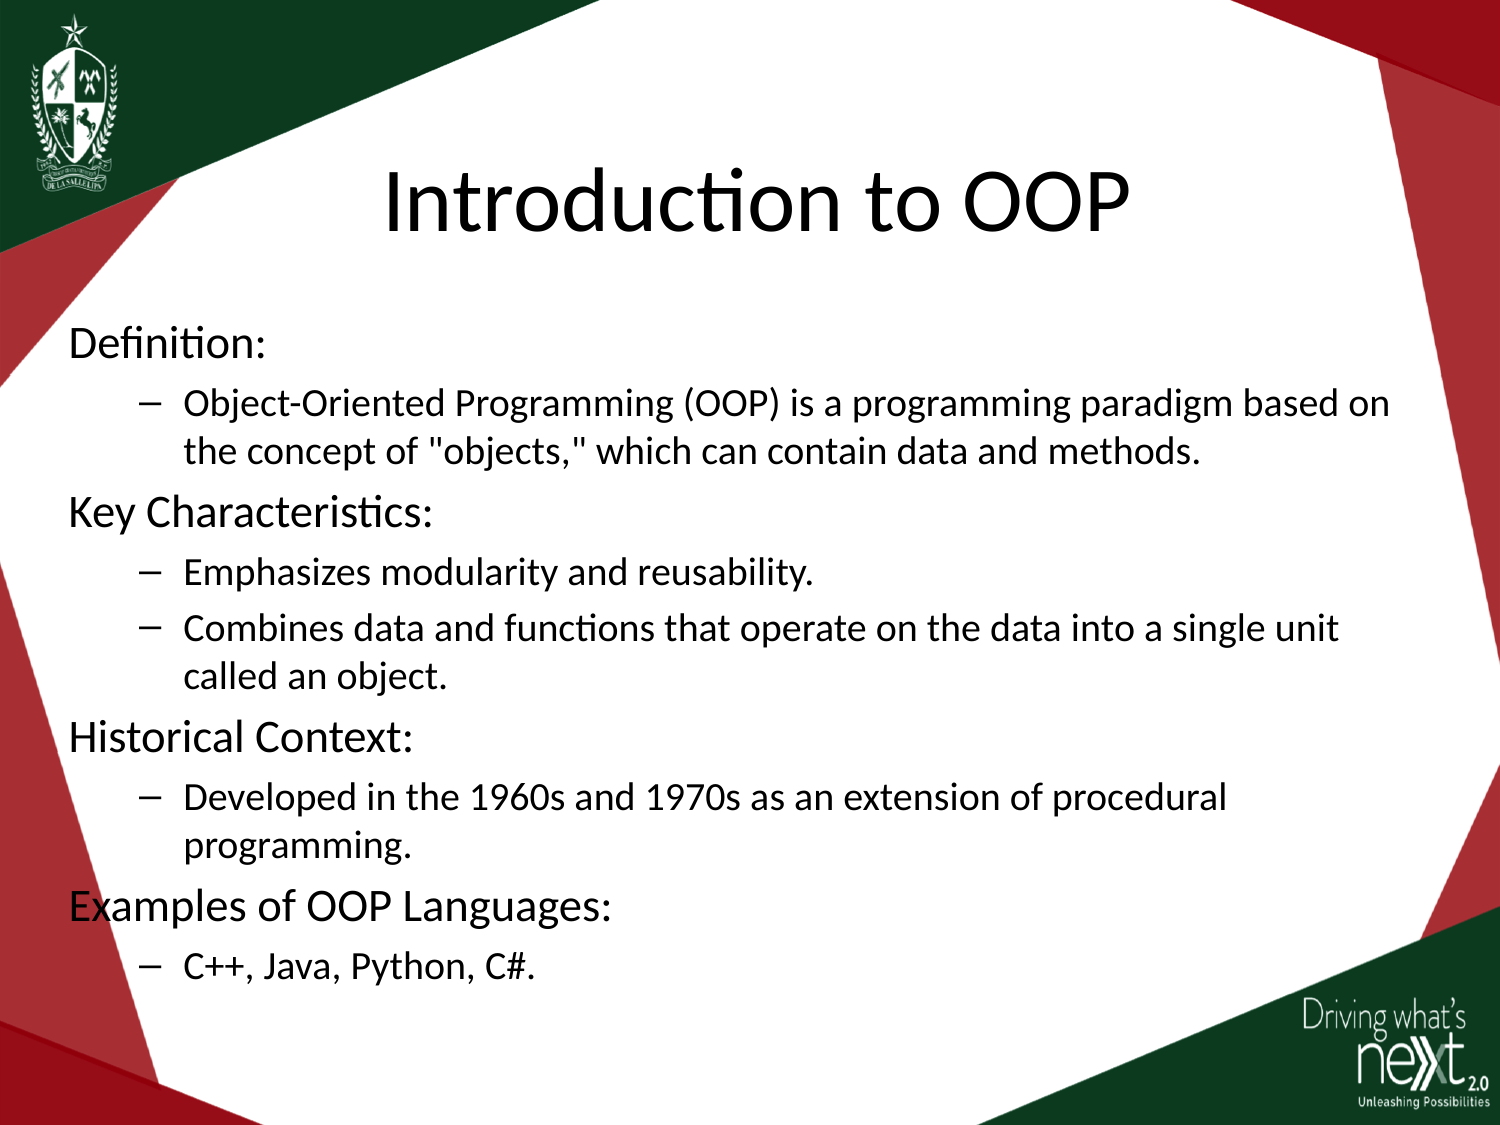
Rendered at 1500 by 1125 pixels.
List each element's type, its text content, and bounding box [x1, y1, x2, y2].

title Introduction to OOP [262, 99, 1250, 290]
text_box Definition: Object-Oriented Programming (OOP) is a programming paradigm based on the concept of "objects," which can contain data and methods. Key Characteristics: Emphasizes modularity and reusability. Combines data and functions that operate on the data into a single unit called an object. Historical Context: Developed in the 1960s and 1970s as an extension of procedural programming. Examples of OOP Languages: C++, Java, Python, C#. [68, 312, 1432, 988]
picture [0, 0, 1500, 1125]
